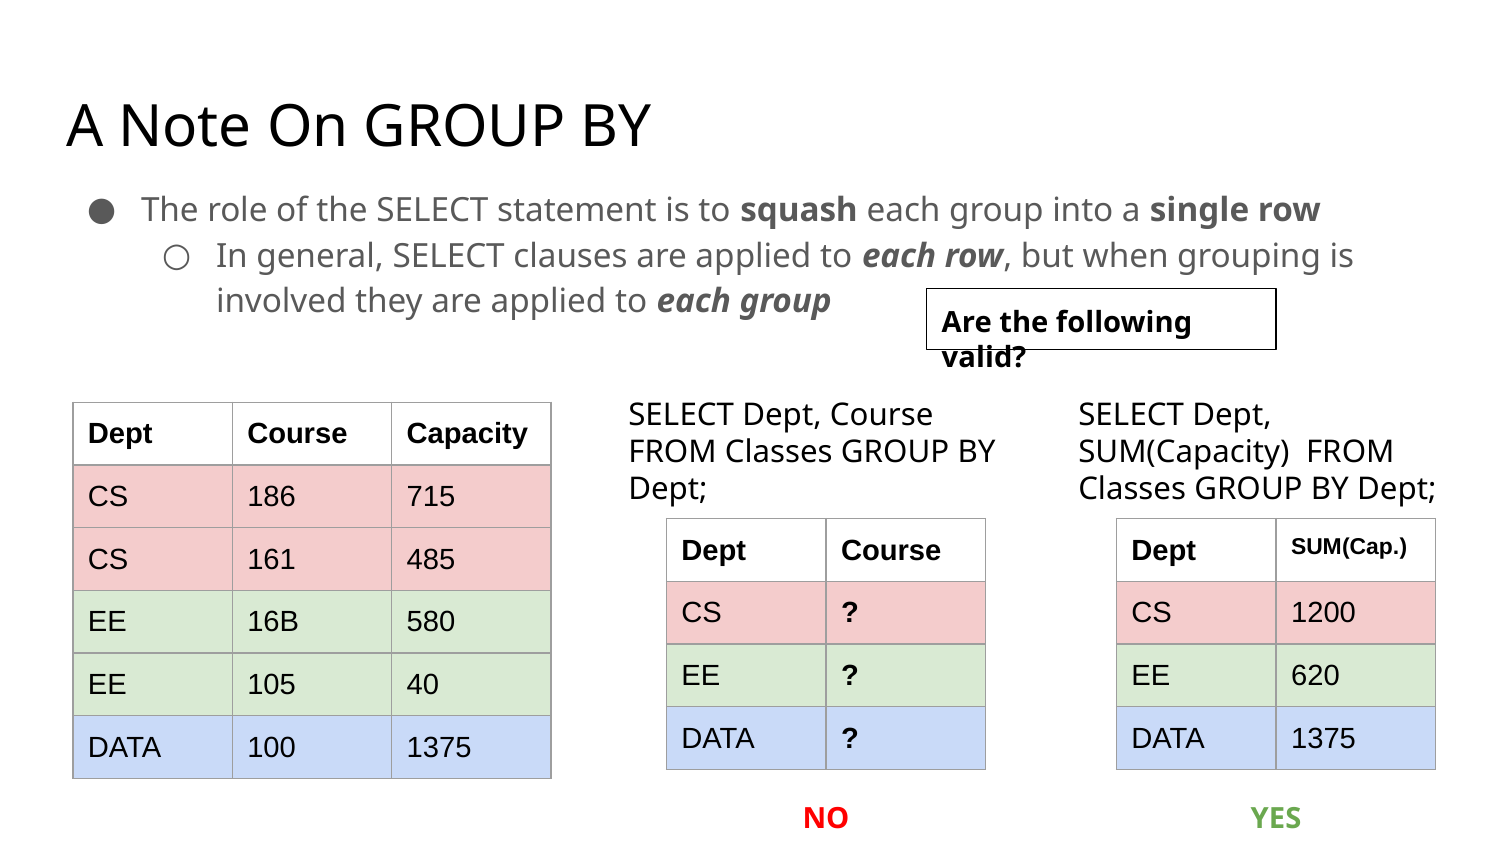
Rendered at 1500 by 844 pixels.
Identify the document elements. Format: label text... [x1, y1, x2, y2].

table_header Course [233, 403, 391, 464]
table_cell EE [74, 591, 232, 652]
table_cell ? [827, 645, 985, 706]
table_cell DATA [74, 716, 232, 778]
table_cell 186 [233, 466, 391, 527]
table_cell CS [74, 528, 232, 590]
table_cell 40 [392, 654, 550, 715]
table_cell 100 [233, 716, 391, 778]
table_cell 1200 [1277, 582, 1435, 643]
table_cell 620 [1277, 645, 1435, 706]
table_cell 105 [233, 654, 391, 715]
table_header Course [827, 519, 985, 581]
table_cell CS [74, 466, 232, 527]
table_cell 16B [233, 591, 391, 652]
table_cell ? [827, 582, 985, 643]
table_header Dept [74, 403, 232, 464]
table_cell ? [827, 707, 985, 769]
table_header Dept [667, 519, 825, 581]
table_header Dept [1117, 519, 1275, 581]
table_cell 485 [392, 528, 550, 590]
table_cell 715 [392, 466, 550, 527]
table_cell 161 [233, 528, 391, 590]
text_box YES [1217, 784, 1335, 831]
list The role of the SELECT statement is to squash each group into a single row In general, SELECT clauses are applied to each row, but when grouping is involved they are applied to each group [51, 166, 1429, 322]
table_cell CS [667, 582, 825, 643]
table_cell CS [1117, 582, 1275, 643]
table_header SUM(Cap.) [1277, 519, 1435, 581]
text_box Are the following valid? [926, 288, 1277, 350]
text_box NO [767, 784, 885, 831]
table_header Capacity [392, 403, 550, 464]
table_cell 1375 [392, 716, 550, 778]
text_box SELECT Dept, SUM(Capacity) FROM Classes GROUP BY Dept; [1063, 378, 1500, 511]
title A Note On GROUP BY [51, 72, 1449, 167]
table_cell 1375 [1277, 707, 1435, 769]
table_cell EE [1117, 645, 1275, 706]
table_cell 580 [392, 591, 550, 652]
table_cell DATA [1117, 707, 1275, 769]
text_box SELECT Dept, Course FROM Classes GROUP BY Dept; [613, 378, 1039, 511]
table_cell EE [667, 645, 825, 706]
table_cell DATA [667, 707, 825, 769]
table_cell EE [74, 654, 232, 715]
